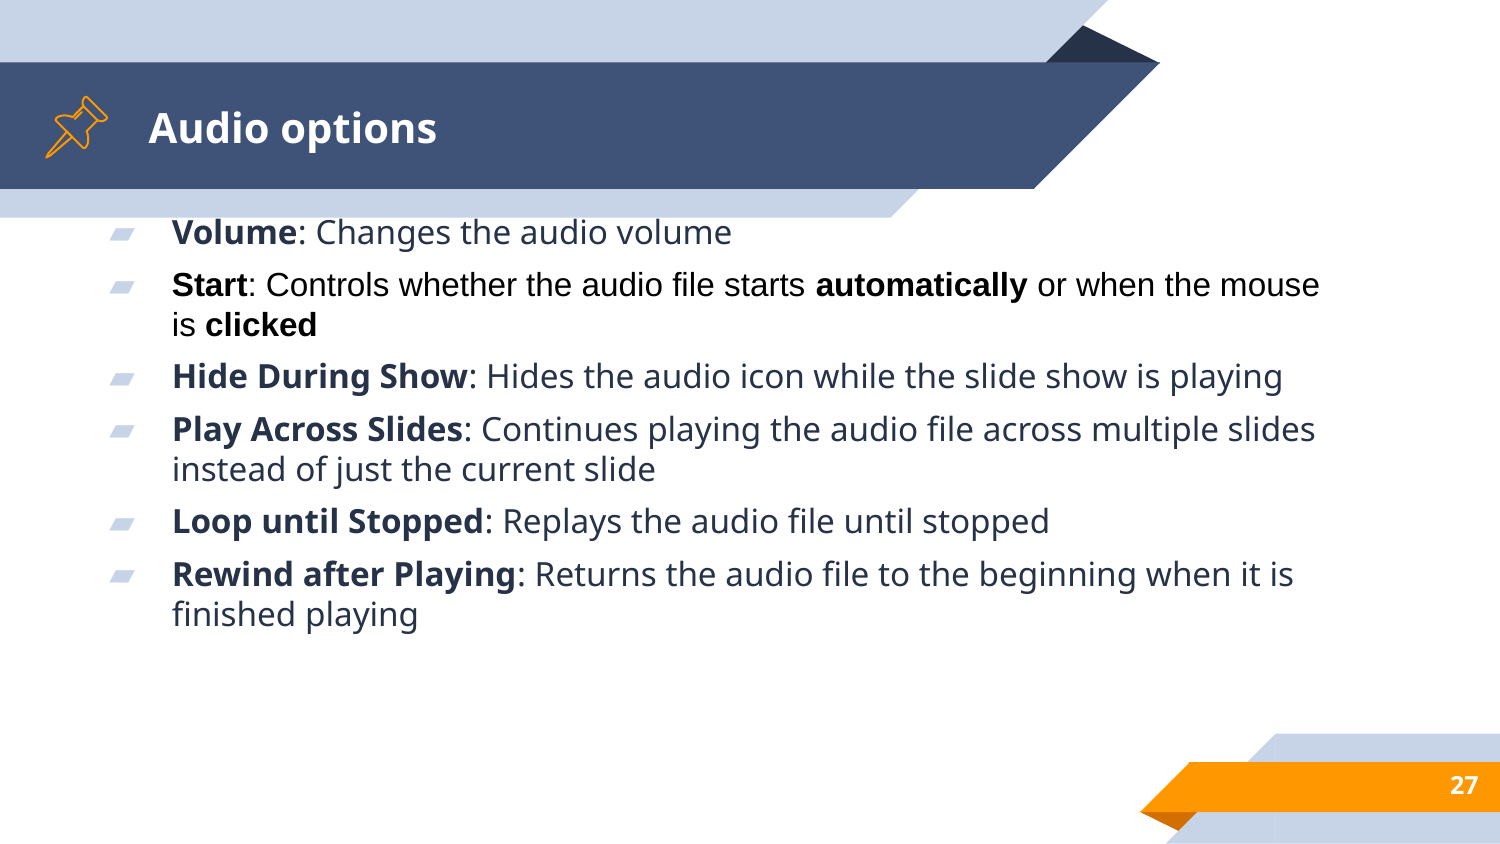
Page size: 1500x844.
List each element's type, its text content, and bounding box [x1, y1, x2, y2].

list Volume: Changes the audio volume Start: Controls whether the audio file starts automatically or when the mouse is clicked Hide During Show: Hides the audio icon while the slide show is playing Play Across Slides: Continues playing the audio file across multiple slides instead of just the current slide Loop until Stopped: Replays the audio file until stopped Rewind after Playing: Returns the audio file to the beginning when it is finished playing [81, 215, 1363, 681]
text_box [45, 96, 108, 158]
slide_number 27 [1249, 760, 1494, 813]
title Audio options [133, 64, 1035, 190]
